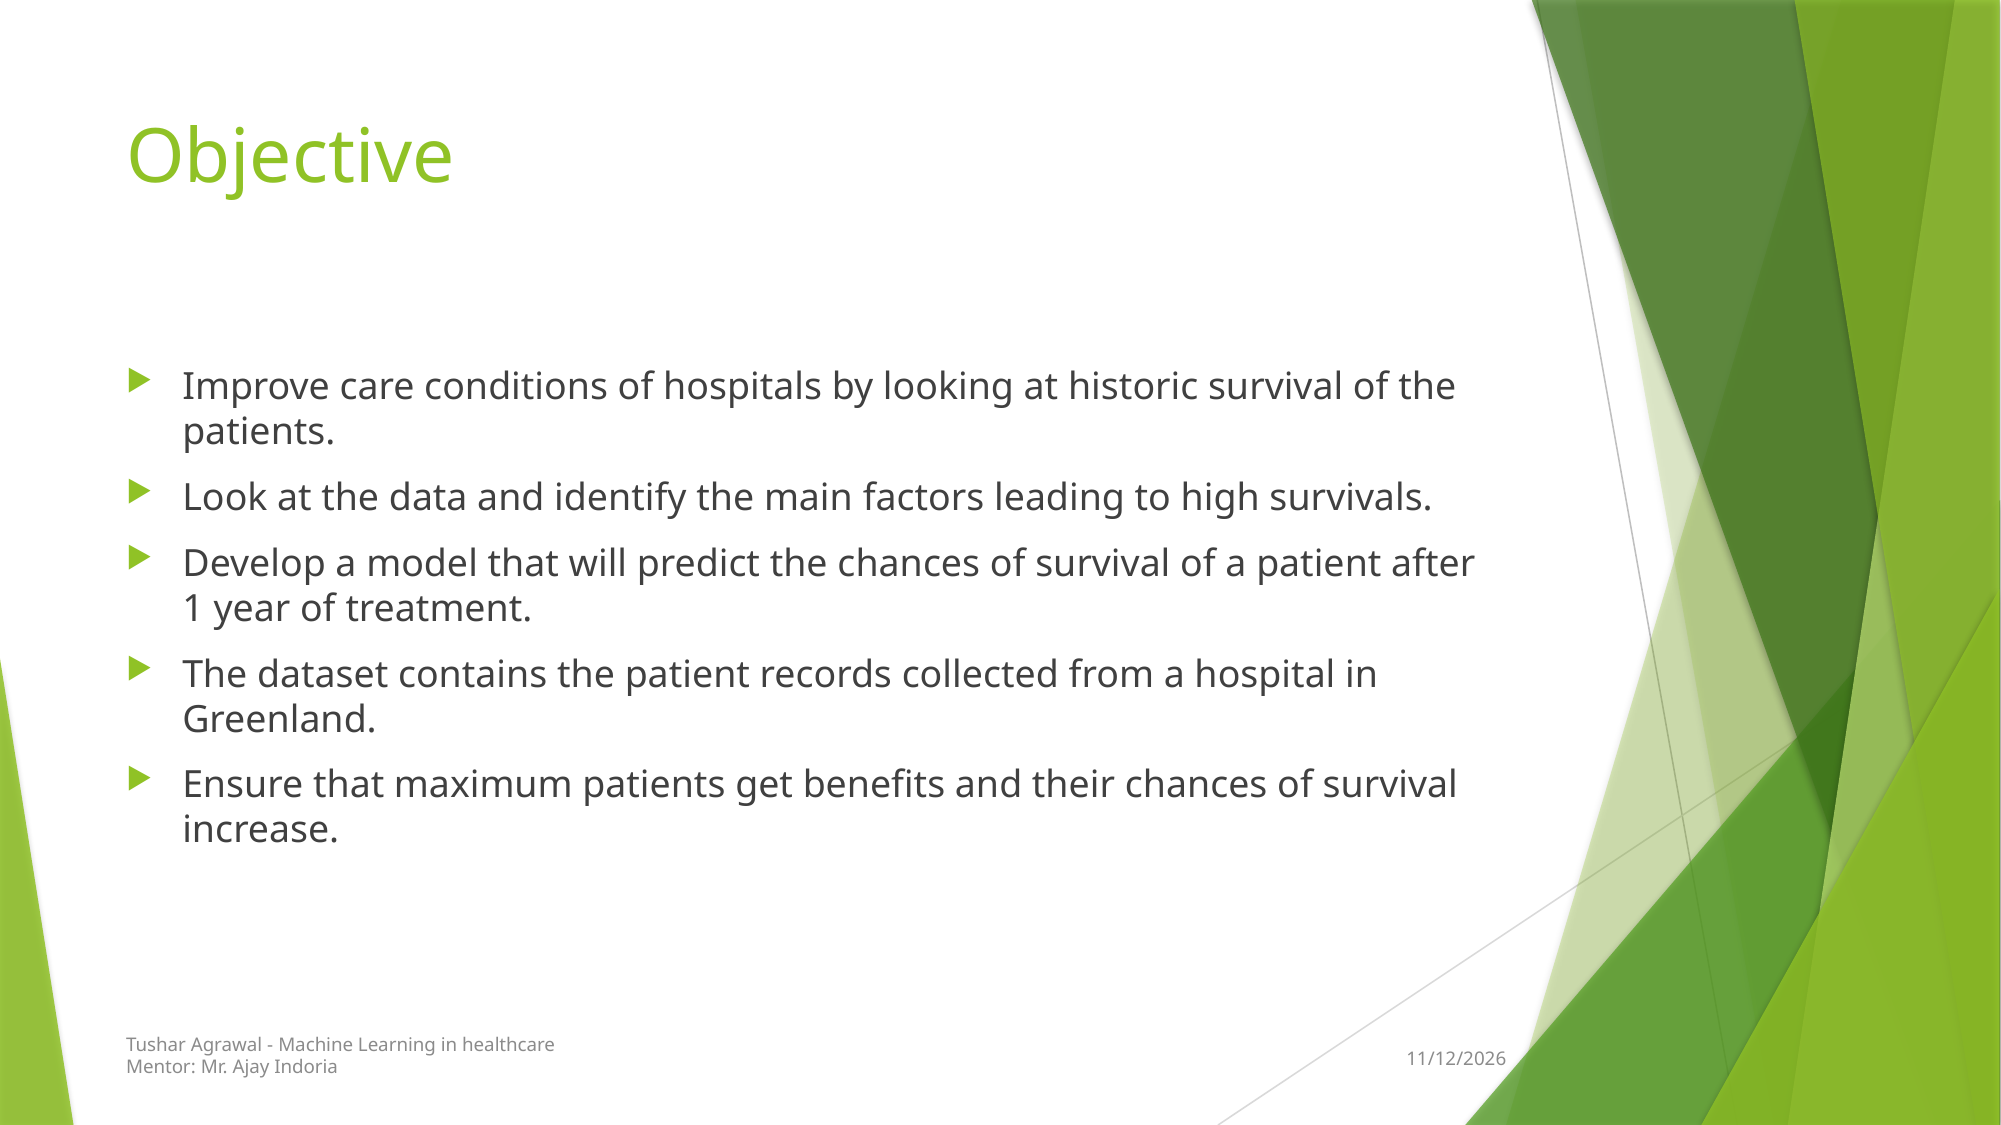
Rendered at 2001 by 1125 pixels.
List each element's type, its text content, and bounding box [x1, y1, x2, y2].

title Objective [111, 99, 1522, 317]
footer Tushar Agrawal - Machine Learning in healthcare Mentor: Mr. Ajay Indoria [111, 1025, 1145, 1085]
list Improve care conditions of hospitals by looking at historic survival of the patients. Look at the data and identify the main factors leading to high survivals. Develop a model that will predict the chances of survival of a patient after 1 year of treatment. The dataset contains the patient records collected from a hospital in Greenland. Ensure that maximum patients get benefits and their chances of survival increase. [111, 354, 1522, 992]
slide_number 16-Jan-21 [1371, 1029, 1522, 1090]
